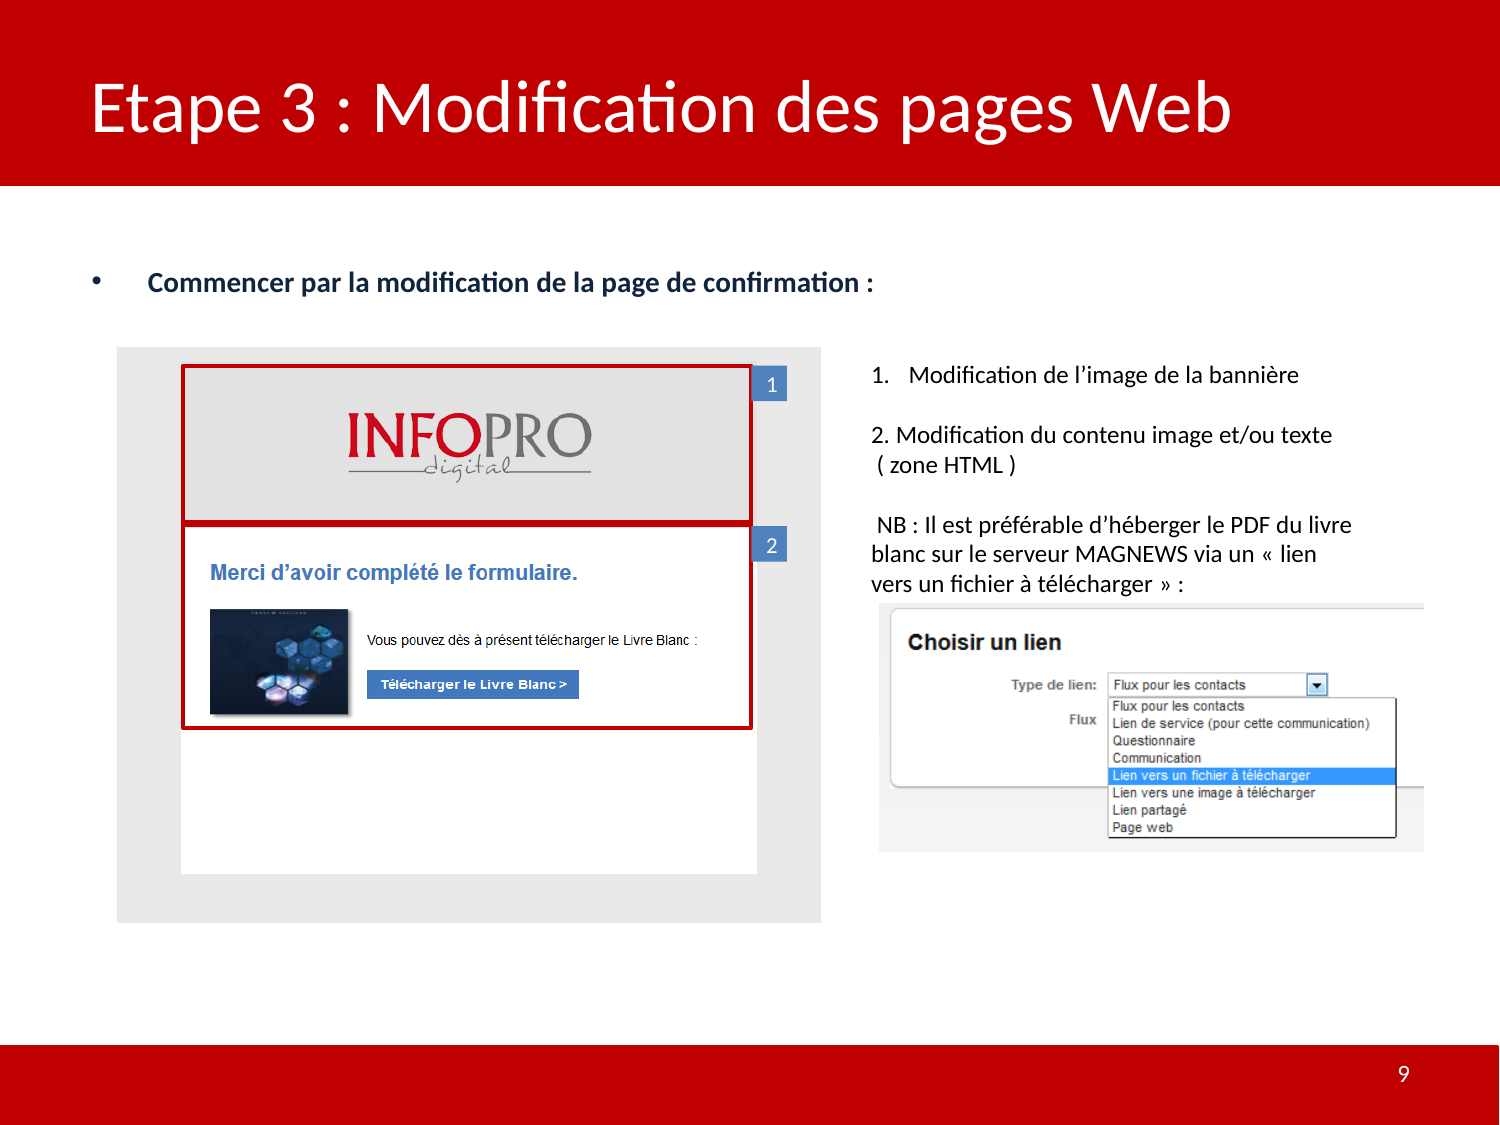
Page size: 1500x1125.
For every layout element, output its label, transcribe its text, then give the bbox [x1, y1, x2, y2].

text_box Modification de l’image de la bannière 2. Modification du contenu image et/ou texte ( zone HTML ) NB : Il est préférable d’héberger le PDF du livre blanc sur le serveur MAGNEWS via un « lien vers un fichier à télécharger » : [856, 350, 1376, 606]
picture [116, 347, 822, 923]
picture [879, 603, 1424, 852]
list Commencer par la modification de la page de confirmation : [76, 255, 1483, 1047]
slide_number 9 [1074, 1042, 1425, 1103]
title Etape 3 : Modification des pages Web [75, 8, 1425, 197]
